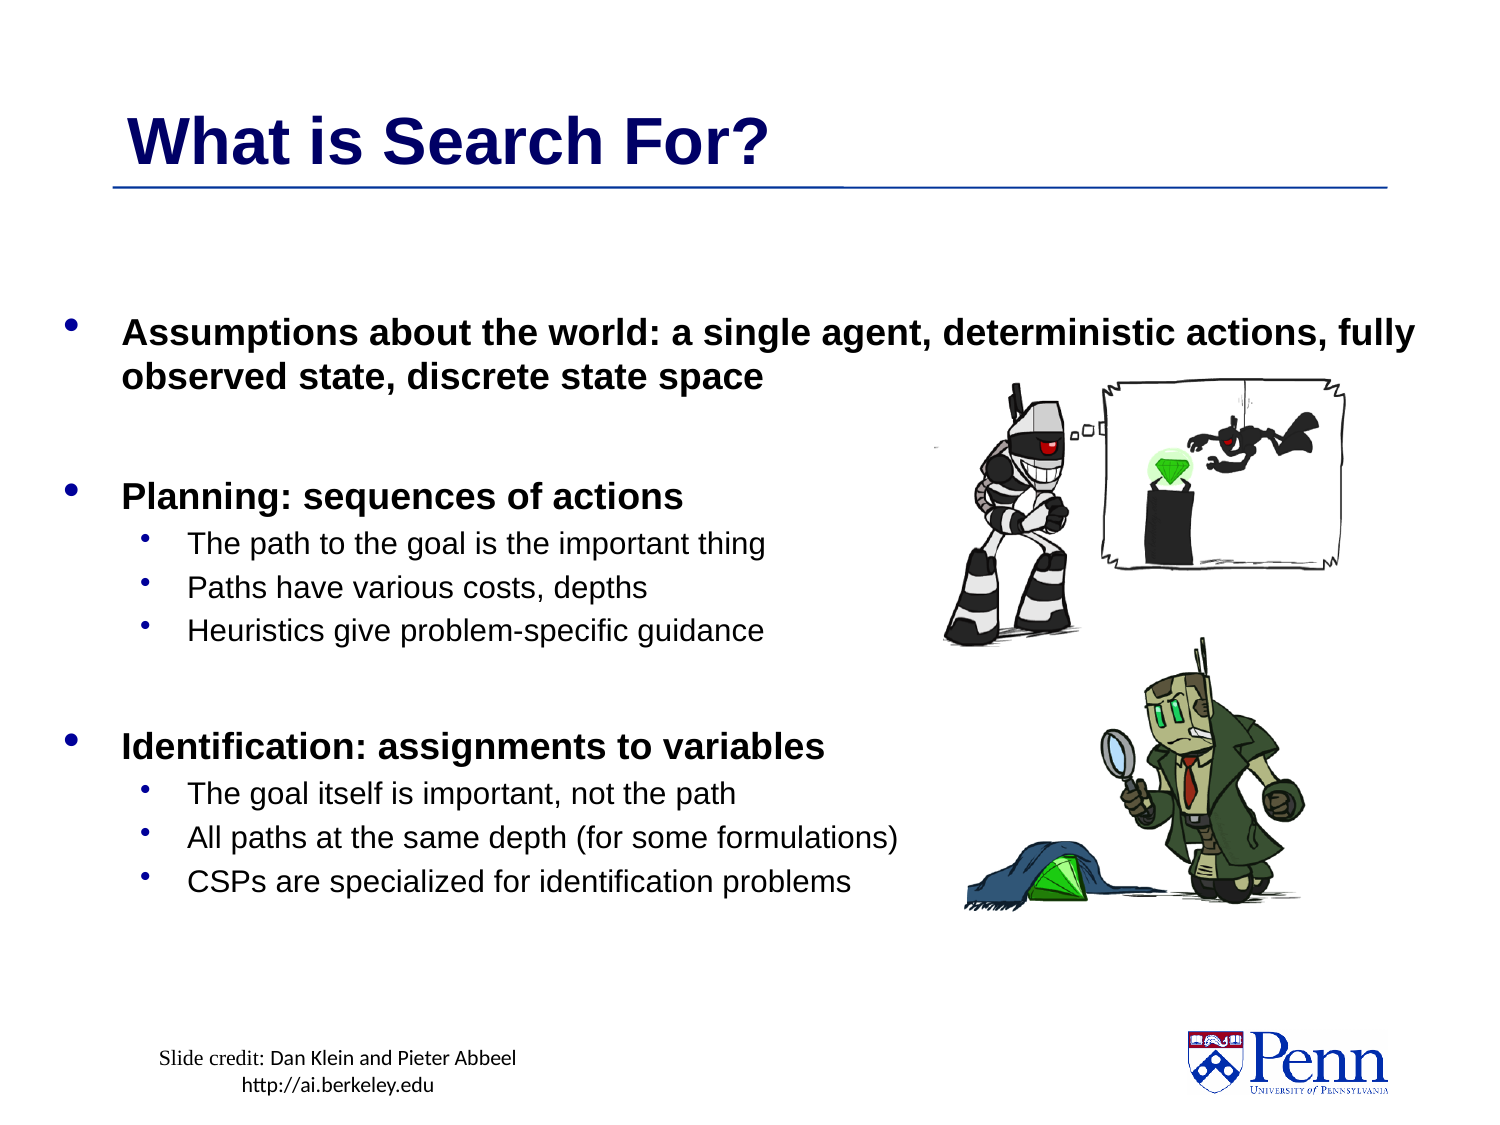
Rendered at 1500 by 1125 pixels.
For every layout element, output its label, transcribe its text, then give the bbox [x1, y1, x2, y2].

text_box Slide credit: Dan Klein and Pieter Abbeel http://ai.berkeley.edu [80, 1038, 596, 1102]
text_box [934, 371, 1351, 647]
list Assumptions about the world: a single agent, deterministic actions, fully observed state, discrete state space Planning: sequences of actions The path to the goal is the important thing Paths have various costs, depths Heuristics give problem-specific guidance Identification: assignments to variables The goal itself is important, not the path All paths at the same depth (for some formulations) CSPs are specialized for identification problems [50, 299, 1450, 882]
picture [937, 647, 1316, 938]
title What is Search For? [112, 99, 1388, 175]
picture [1187, 1029, 1388, 1095]
